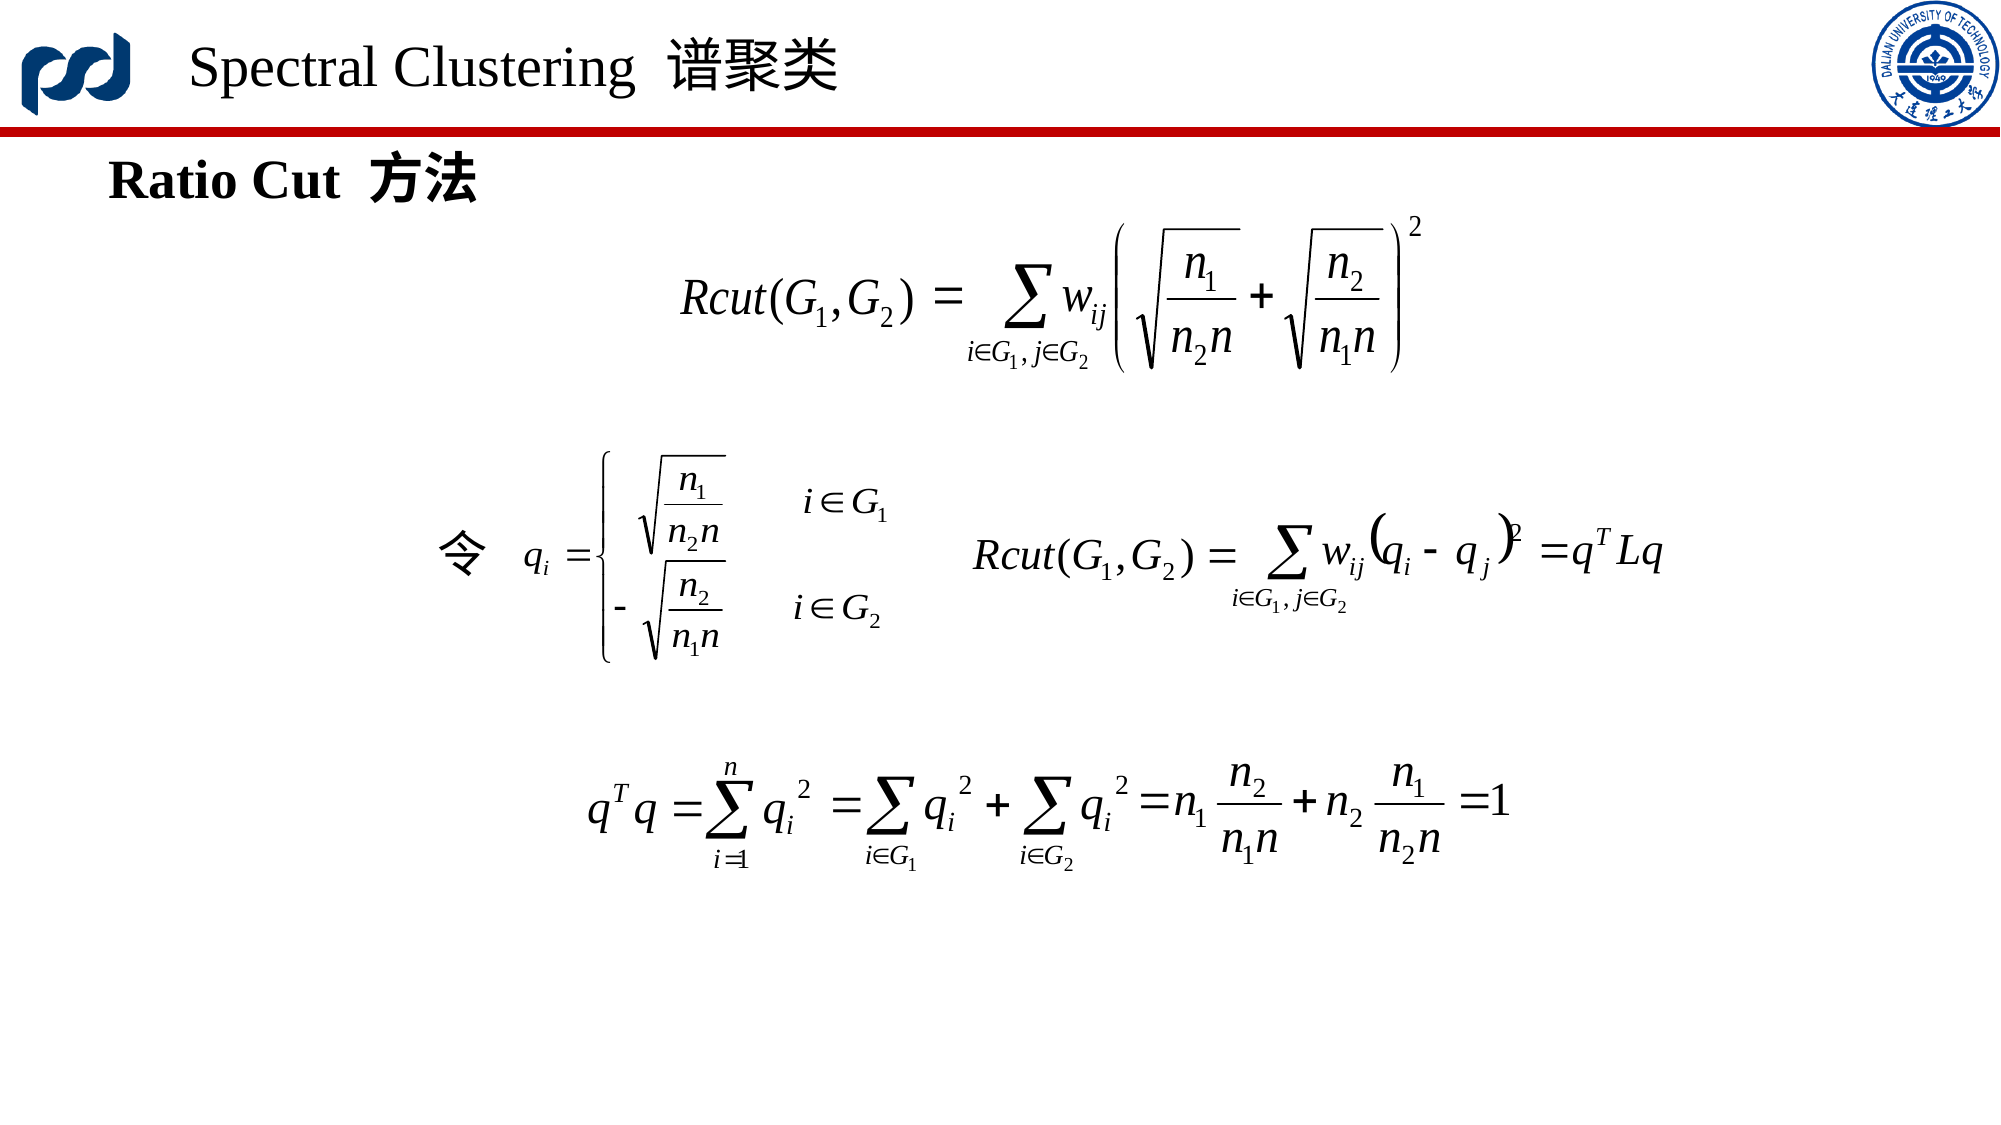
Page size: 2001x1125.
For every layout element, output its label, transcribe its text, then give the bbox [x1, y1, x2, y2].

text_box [821, 764, 1141, 883]
text_box Spectral Clustering 谱聚类 [173, 20, 924, 106]
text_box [964, 513, 1672, 624]
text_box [1129, 740, 1516, 875]
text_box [421, 444, 921, 671]
picture [1871, 0, 2001, 128]
text_box Ratio Cut 方法 [93, 135, 495, 218]
picture [12, 11, 150, 122]
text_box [671, 203, 1430, 386]
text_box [579, 744, 825, 879]
